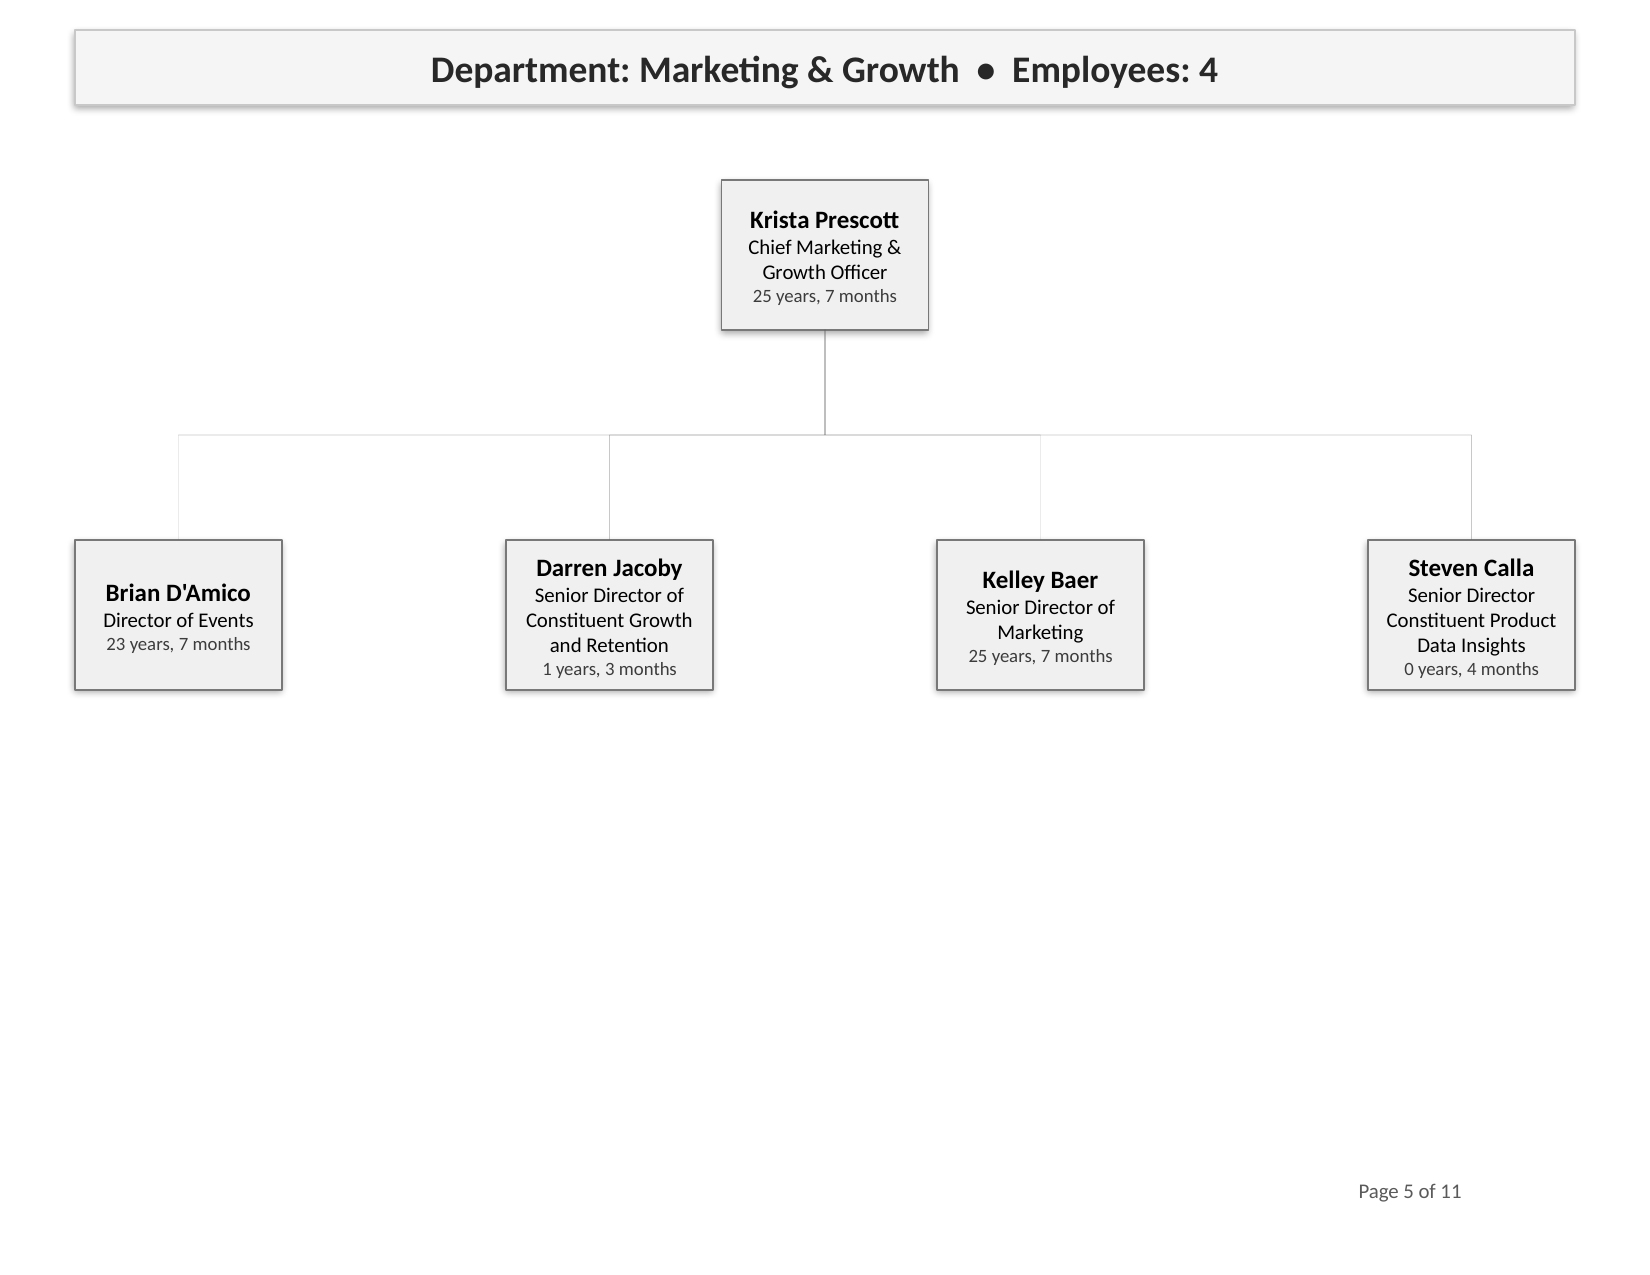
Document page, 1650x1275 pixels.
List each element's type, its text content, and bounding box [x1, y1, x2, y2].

text_box Kelley Baer Senior Director of Marketing 25 years, 7 months [936, 539, 1145, 691]
text_box Department: Marketing & Growth • Employees: 4 [74, 29, 1576, 106]
text_box Brian D'Amico Director of Events 23 years, 7 months [74, 539, 283, 691]
text_box Steven Calla Senior Director Constituent Product Data Insights 0 years, 4 months [1367, 539, 1576, 691]
text_box Page 5 of 11 [1343, 1170, 1477, 1210]
text_box Krista Prescott Chief Marketing & Growth Officer 25 years, 7 months [721, 179, 929, 331]
text_box Darren Jacoby Senior Director of Constituent Growth and Retention 1 years, 3 months [505, 539, 714, 691]
